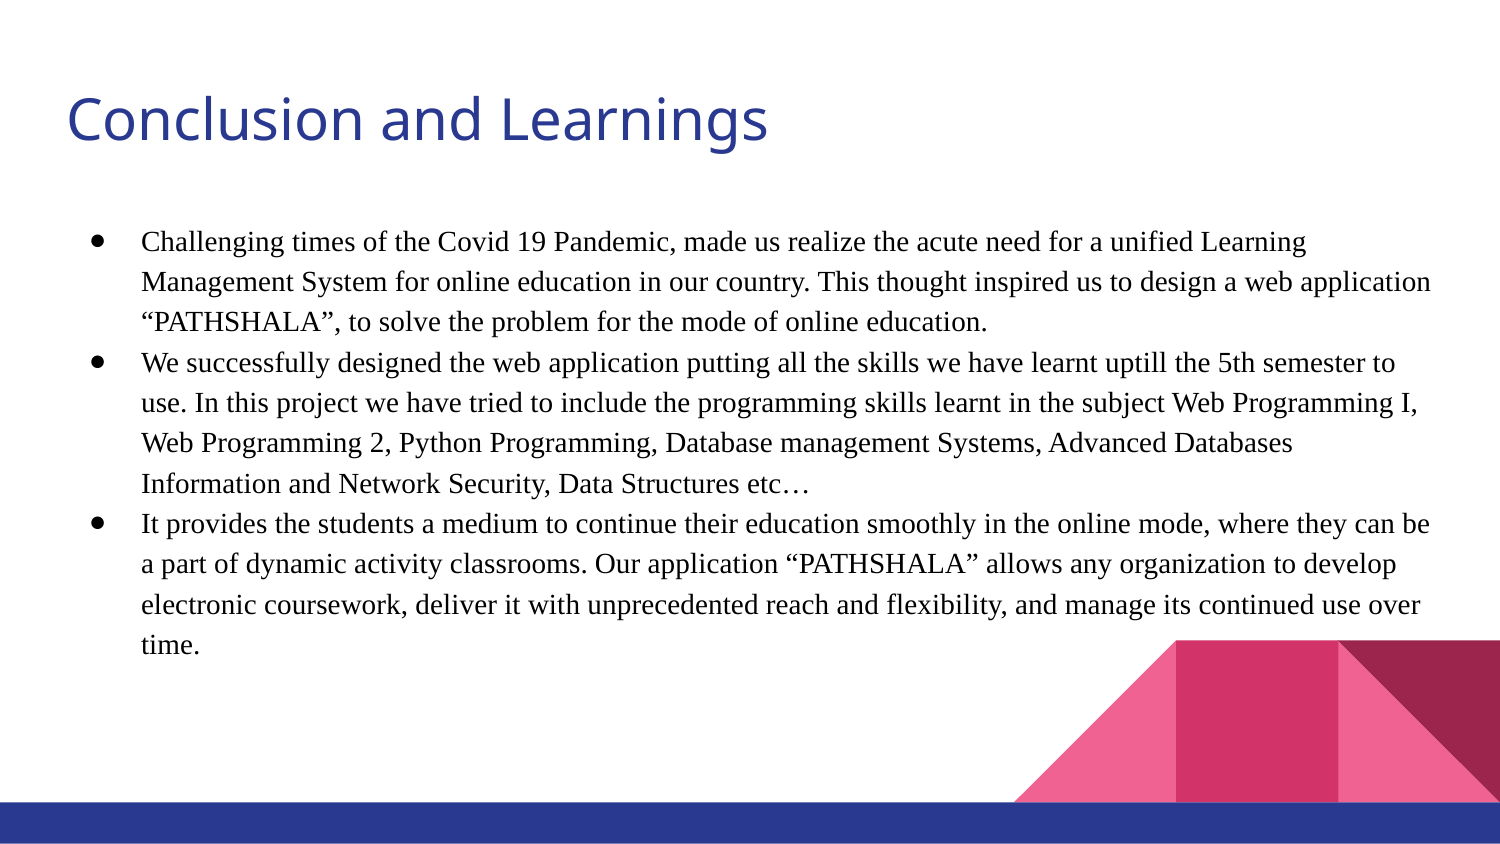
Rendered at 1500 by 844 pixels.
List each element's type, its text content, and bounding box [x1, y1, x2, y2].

list Challenging times of the Covid 19 Pandemic, made us realize the acute need for a unified Learning Management System for online education in our country. This thought inspired us to design a web application “PATHSHALA”, to solve the problem for the mode of online education. We successfully designed the web application putting all the skills we have learnt uptill the 5th semester to use. In this project we have tried to include the programming skills learnt in the subject Web Programming I, Web Programming 2, Python Programming, Database management Systems, Advanced Databases Information and Network Security, Data Structures etc… It provides the students a medium to continue their education smoothly in the online mode, where they can be a part of dynamic activity classrooms. Our application “PATHSHALA” allows any organization to develop electronic coursework, deliver it with unprecedented reach and flexibility, and manage its continued use over time. [51, 201, 1449, 750]
title Conclusion and Learnings [51, 67, 1449, 167]
